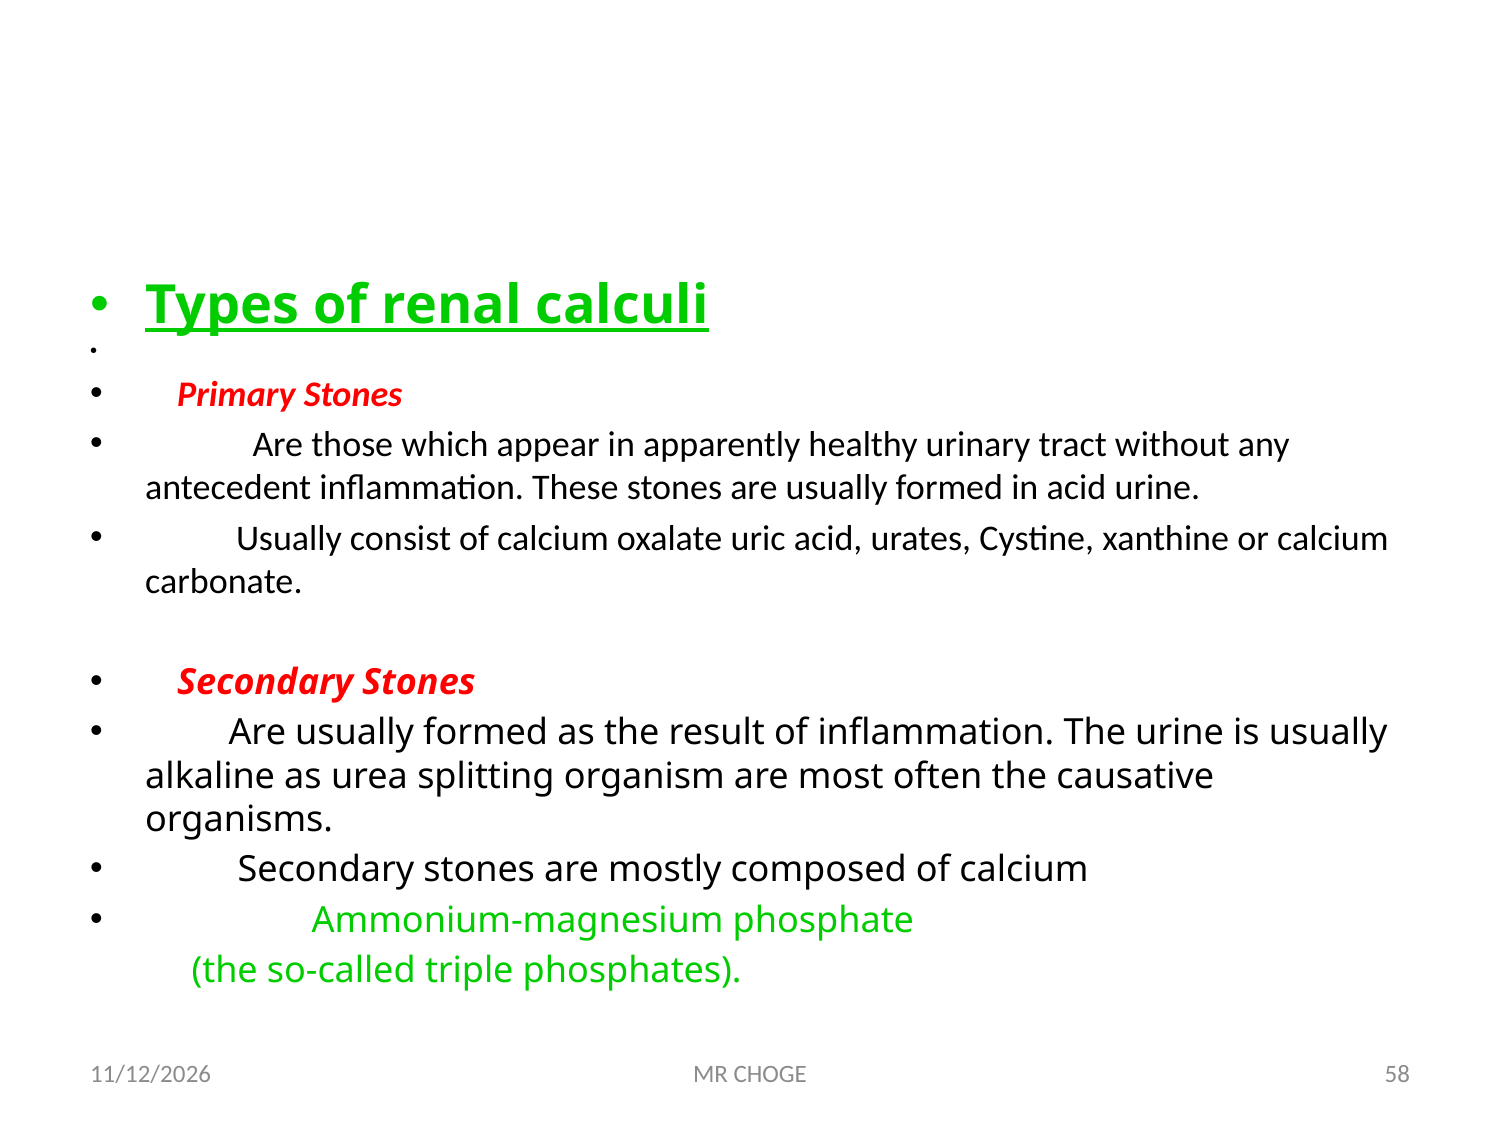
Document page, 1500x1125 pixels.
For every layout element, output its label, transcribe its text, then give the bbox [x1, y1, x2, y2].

slide_number 58 [1074, 1042, 1425, 1103]
footer MR CHOGE [512, 1042, 988, 1103]
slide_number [75, 1042, 425, 1103]
list Types of renal calculi Primary Stones Are those which appear in apparently healthy urinary tract without any antecedent inflammation. These stones are usually formed in acid urine. Usually consist of calcium oxalate uric acid, urates, Cystine, xanthine or calcium carbonate. Secondary Stones Are usually formed as the result of inflammation. The urine is usually alkaline as urea splitting organism are most often the causative organisms. Secondary stones are mostly composed of calcium Ammonium-magnesium phosphate (the so-called triple phosphates). [75, 262, 1425, 1005]
